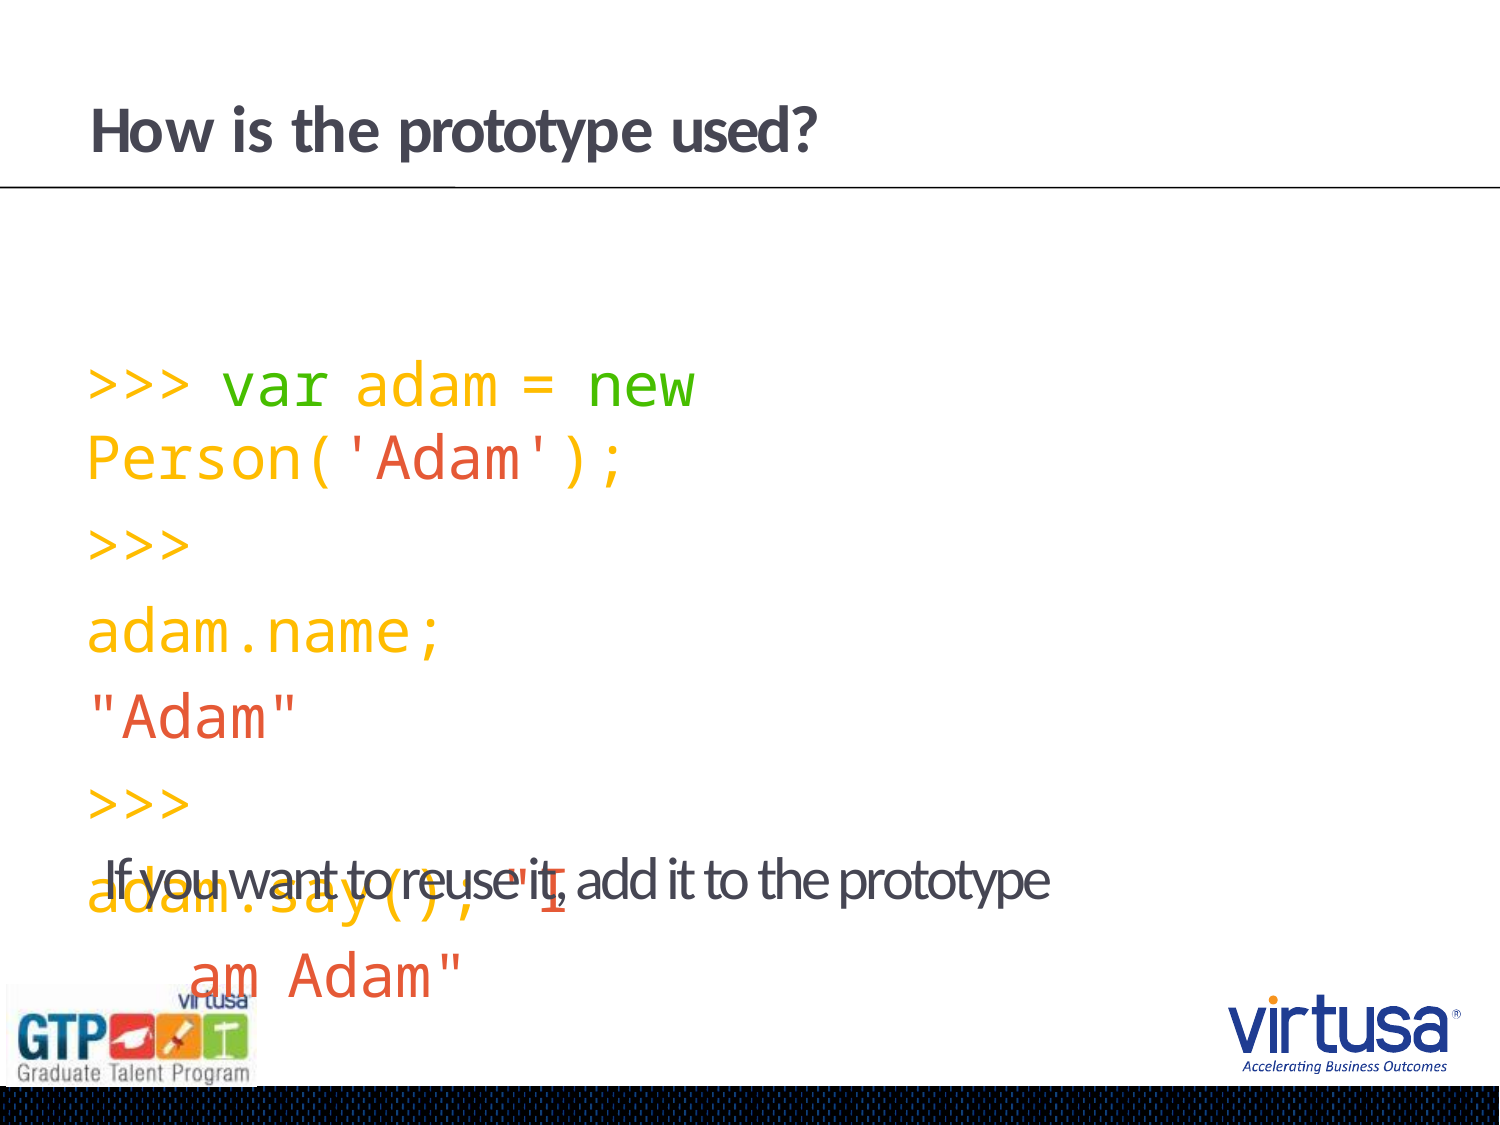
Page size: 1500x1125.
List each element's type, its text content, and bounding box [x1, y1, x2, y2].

title How is the prototype used? [88, 0, 1280, 166]
text_box If you want to reuse it, add it to the prototype [71, 801, 1222, 912]
text_box >>> var adam = new Person('Adam'); >>> adam.name; "Adam" >>> adam.say(); "I am Adam" [83, 346, 1222, 801]
picture [0, 984, 1499, 1125]
text_box >>> var adam = new Person('Adam'); >>> adam.name; "Adam" >>> adam.say(); "I am Adam" [83, 912, 1222, 1010]
